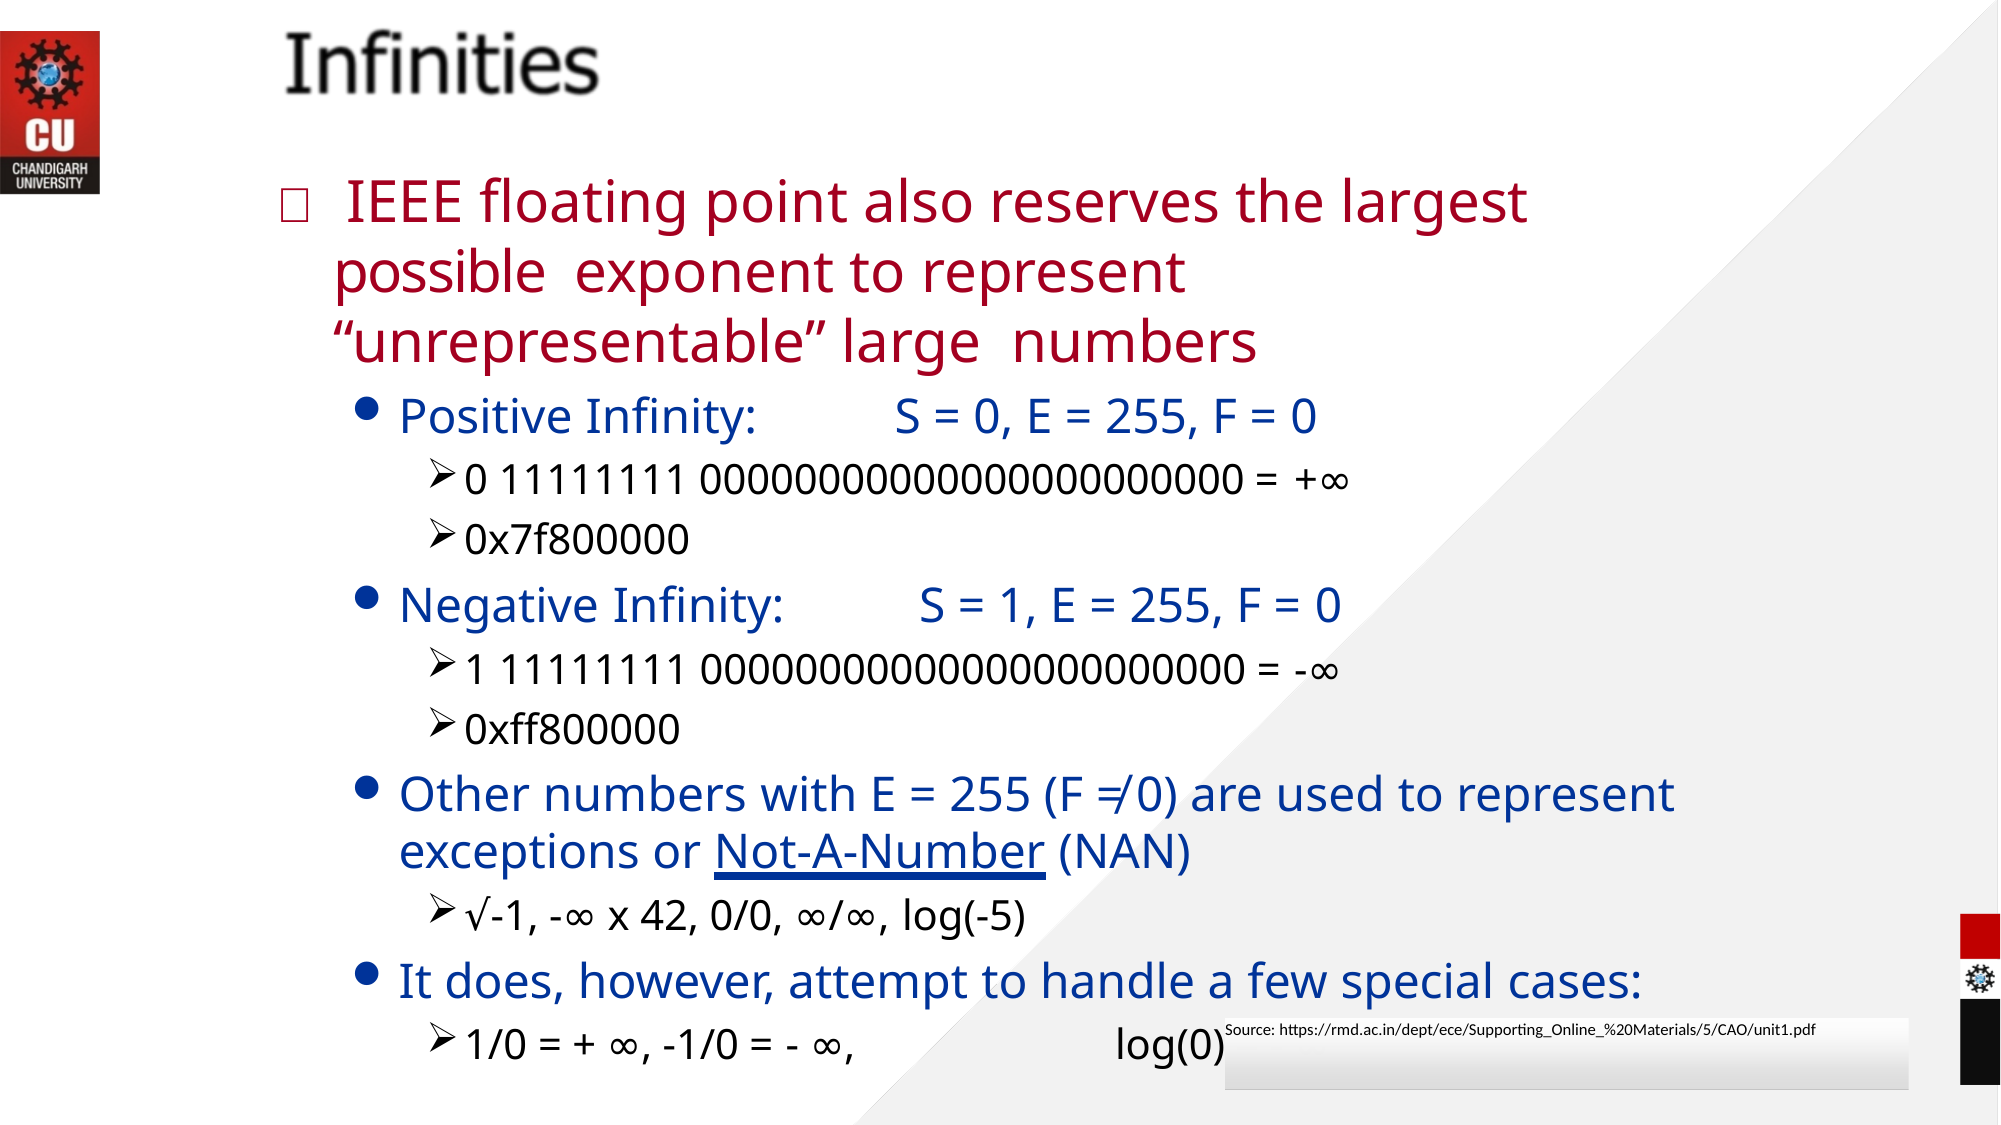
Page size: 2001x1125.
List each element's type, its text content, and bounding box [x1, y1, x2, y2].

picture [0, 0, 2001, 1125]
text_box  IEEE floating point also reserves the largest possible exponent to represent “unrepresentable” large numbers Positive Infinity: S = 0, E = 255, F = 0 0 11111111 00000000000000000000000 = +∞ 0x7f800000 Negative Infinity: S = 1, E = 255, F = 0 1 11111111 00000000000000000000000 = -∞ 0xff800000 Other numbers with E = 255 (F ≠ 0) are used to represent exceptions or Not-A-Number (NAN) √-1, -∞ x 42, 0/0, ∞/∞, log(-5) It does, however, attempt to handle a few special cases: 1/0 = + ∞, -1/0 = - ∞, log(0) = - ∞ [274, 161, 1685, 1069]
text_box [249, 0, 655, 165]
text_box Source: https://rmd.ac.in/dept/ece/Supporting_Online_%20Materials/5/CAO/unit1.pdf [1225, 1018, 1909, 1090]
